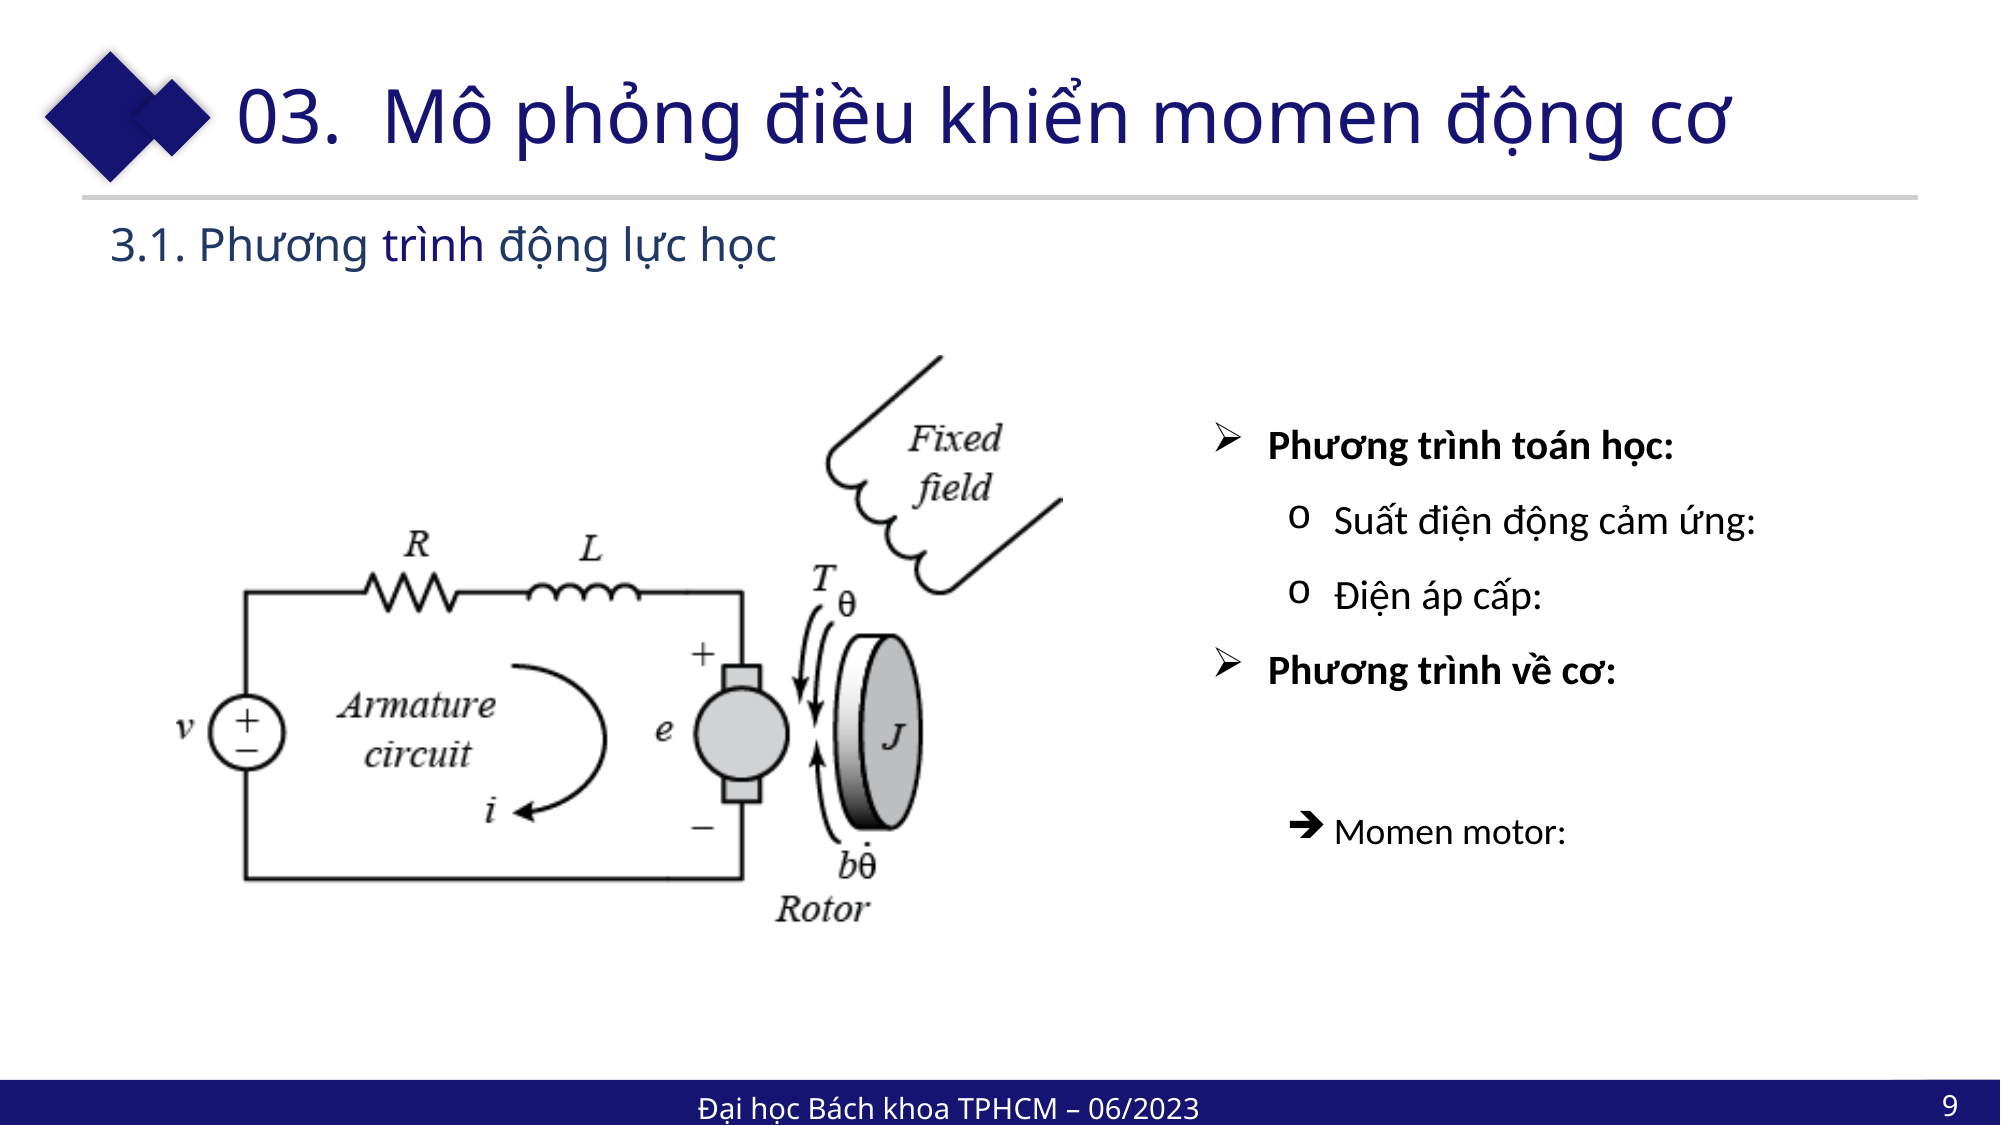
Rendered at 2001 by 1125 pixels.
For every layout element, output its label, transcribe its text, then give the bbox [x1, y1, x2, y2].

text_box [131, 77, 213, 158]
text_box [0, 1079, 2000, 1125]
picture [176, 355, 1063, 935]
text_box [43, 49, 150, 184]
text_box 03. Mô phỏng điều khiển momen động cơ [221, 60, 1850, 166]
text_box 3.1. Phương trình động lực học [95, 208, 982, 278]
